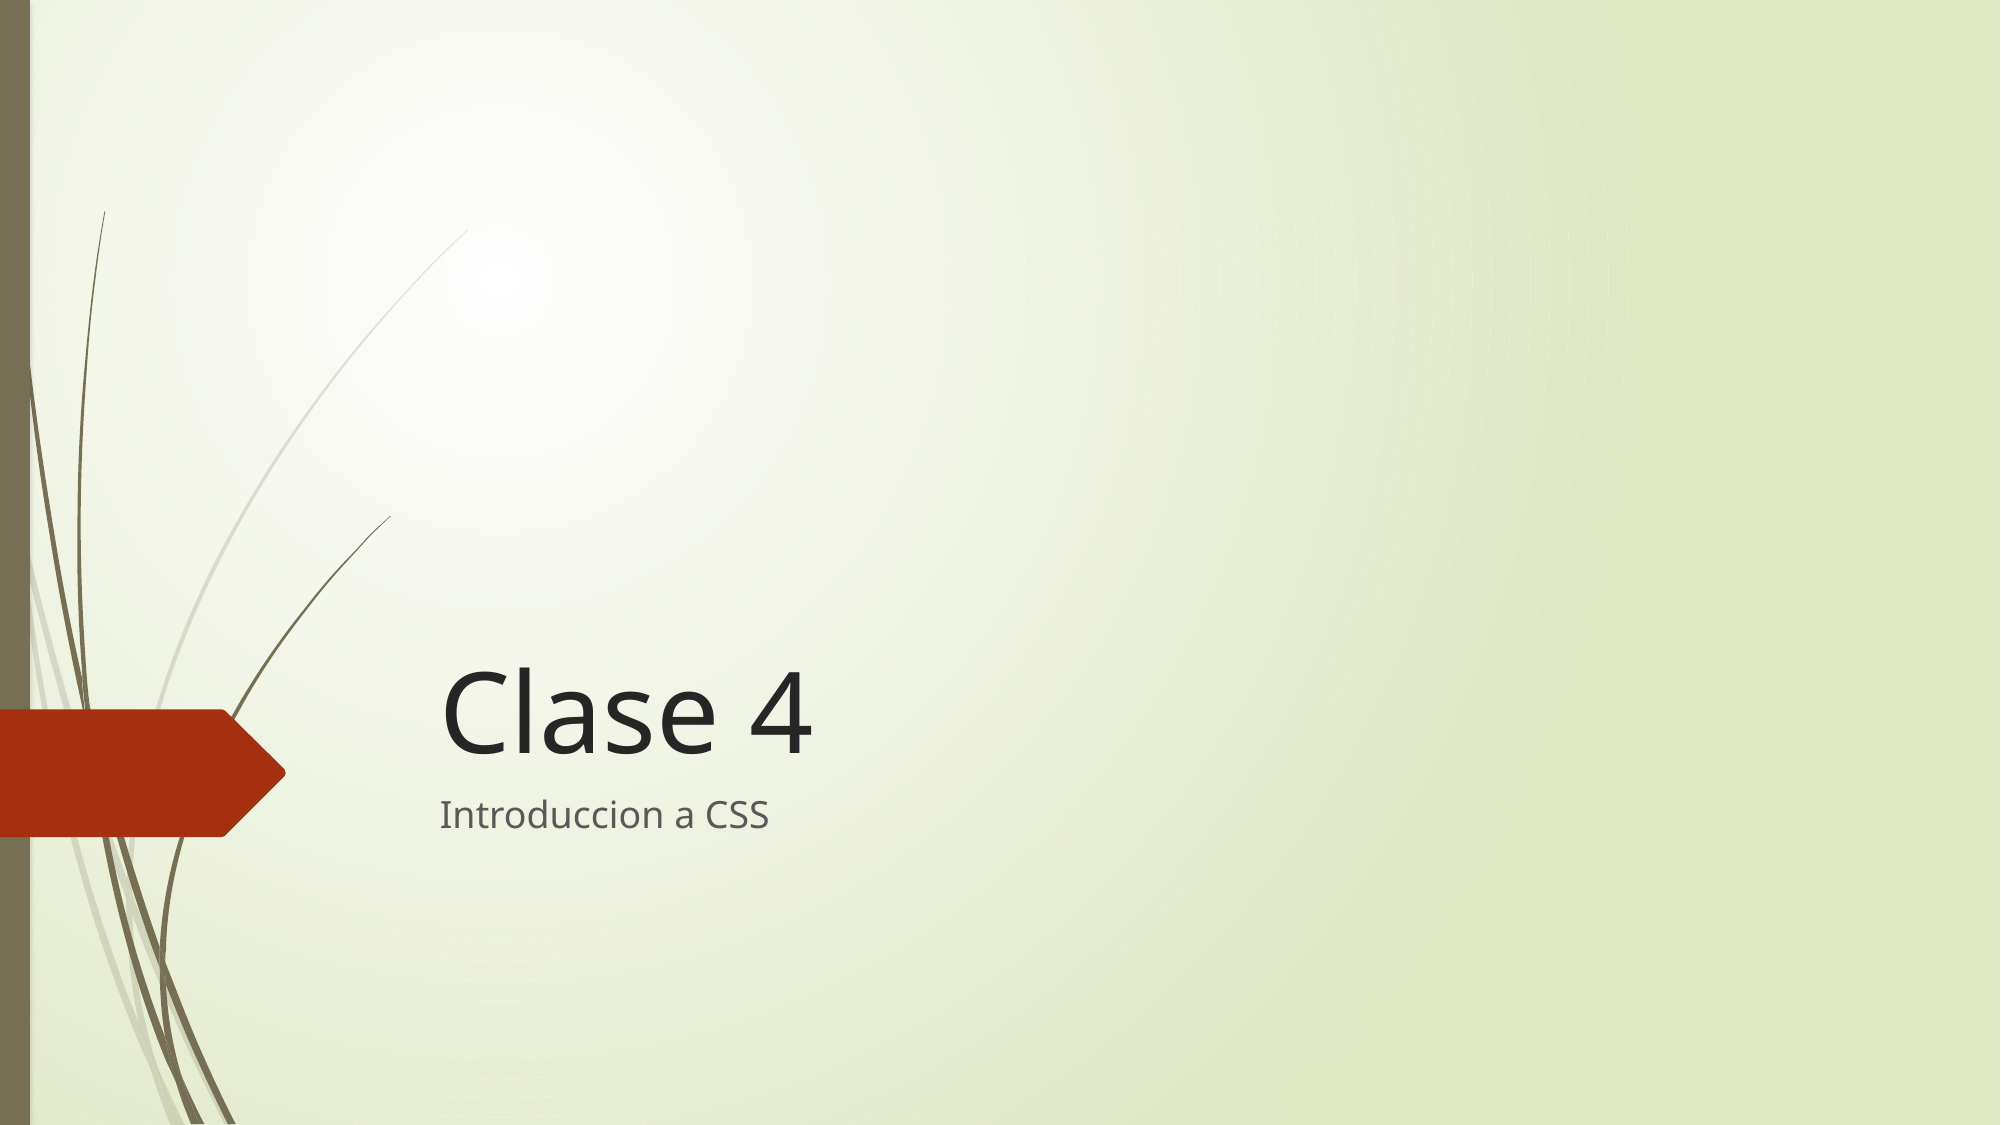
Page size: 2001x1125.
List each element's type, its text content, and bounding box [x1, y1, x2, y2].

title Clase 4 [424, 412, 1888, 783]
subtitle Introduccion a CSS [424, 783, 1888, 969]
